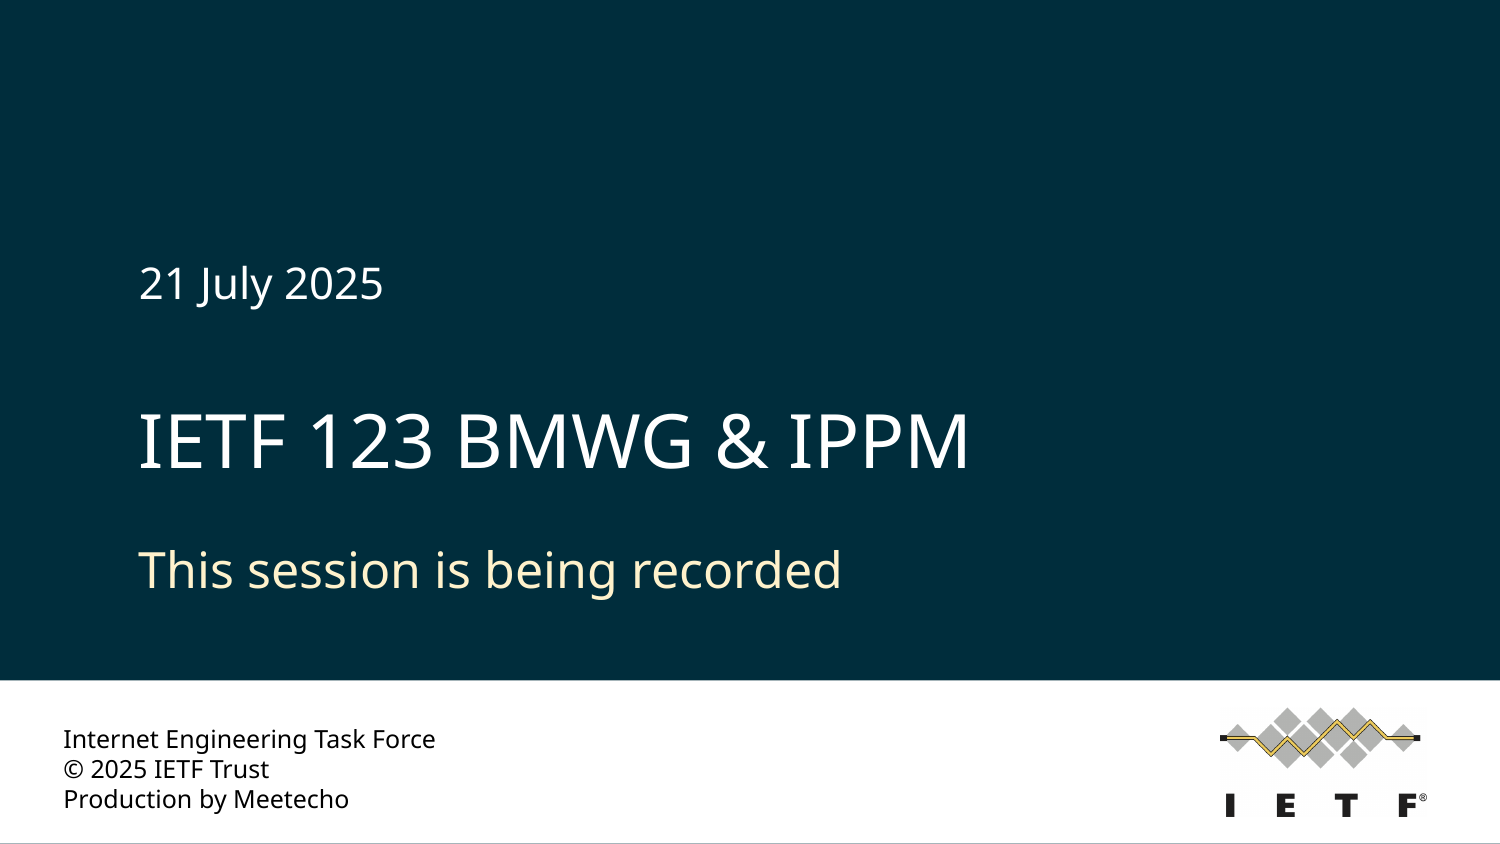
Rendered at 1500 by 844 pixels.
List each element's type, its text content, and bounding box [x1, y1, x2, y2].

text_box Internet Engineering Task Force © 2025 IETF Trust Production by Meetecho [48, 709, 669, 782]
title IETF 123 BMWG & IPPM [123, 345, 1377, 499]
text_box 21 July 2025 [123, 240, 942, 327]
picture [1220, 707, 1427, 817]
text_box This session is being recorded [123, 517, 1063, 627]
